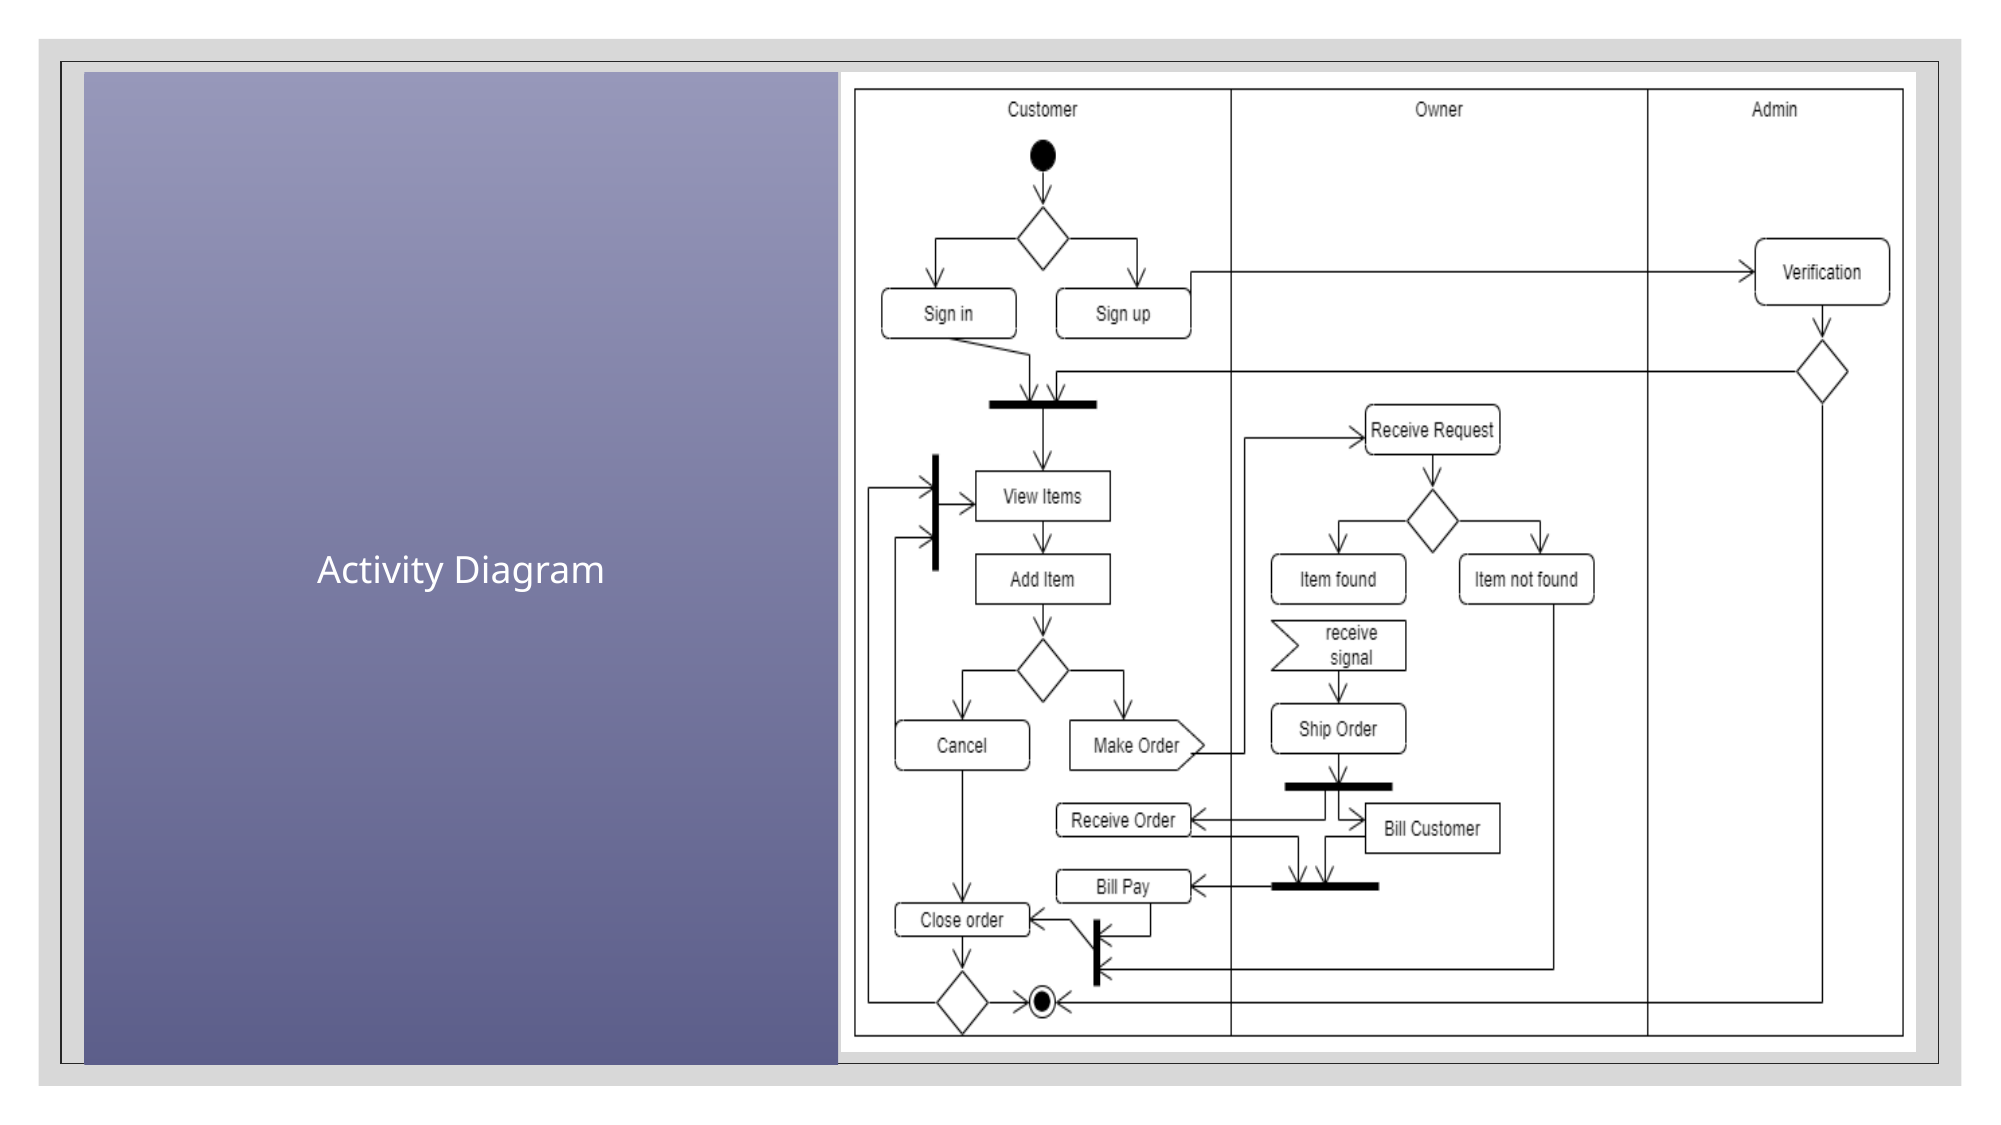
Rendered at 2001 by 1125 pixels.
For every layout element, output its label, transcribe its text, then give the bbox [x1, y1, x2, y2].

picture [840, 72, 1916, 1053]
text_box Activity Diagram [84, 72, 839, 1065]
